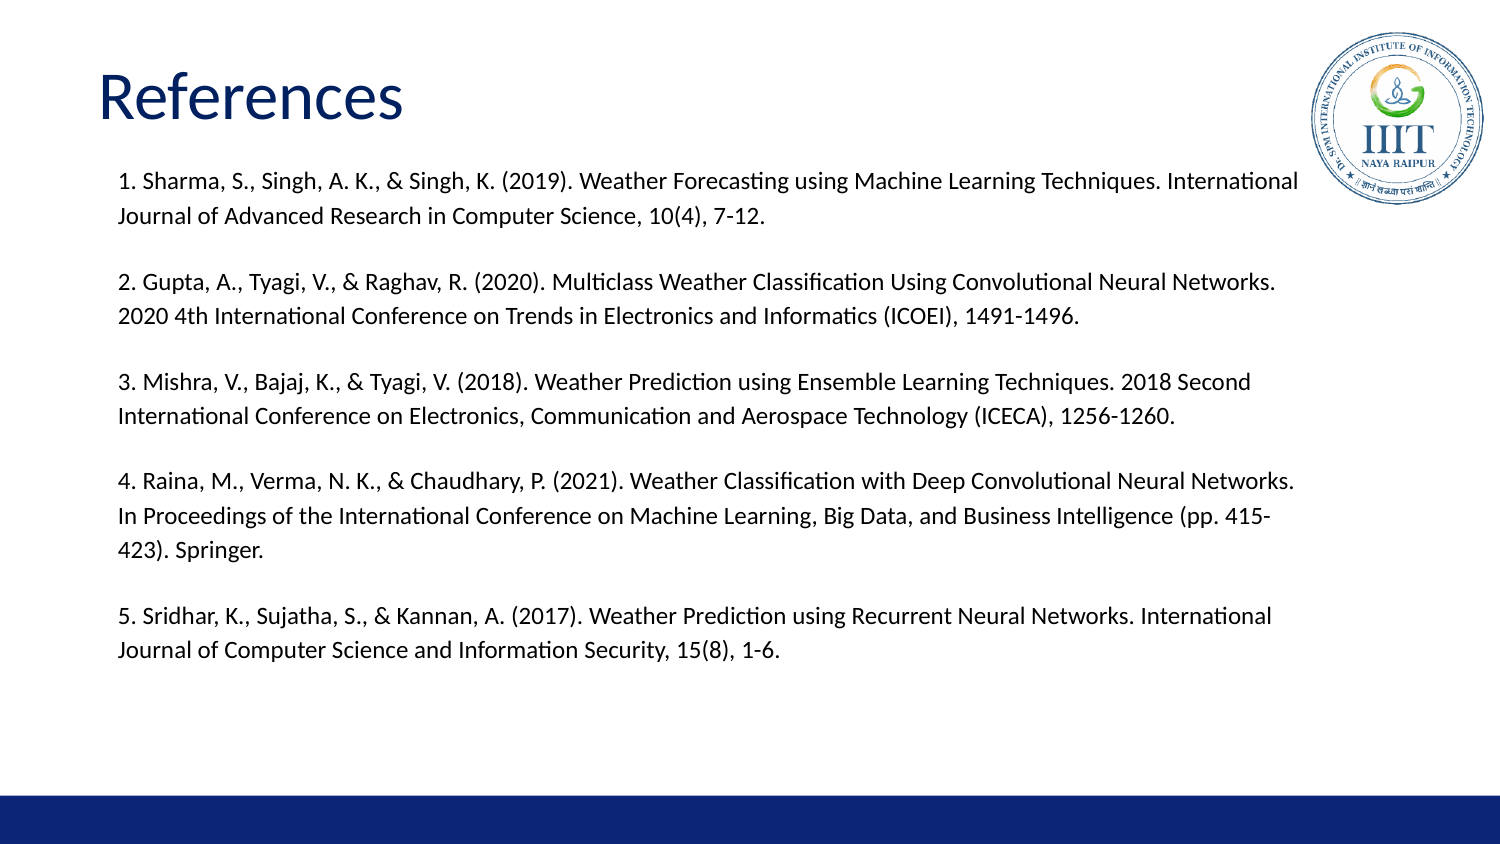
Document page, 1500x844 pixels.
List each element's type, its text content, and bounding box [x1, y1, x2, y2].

text_box 1. Sharma, S., Singh, A. K., & Singh, K. (2019). Weather Forecasting using Machine Learning Techniques. International Journal of Advanced Research in Computer Science, 10(4), 7-12. 2. Gupta, A., Tyagi, V., & Raghav, R. (2020). Multiclass Weather Classification Using Convolutional Neural Networks. 2020 4th International Conference on Trends in Electronics and Informatics (ICOEI), 1491-1496. 3. Mishra, V., Bajaj, K., & Tyagi, V. (2018). Weather Prediction using Ensemble Learning Techniques. 2018 Second International Conference on Electronics, Communication and Aerospace Technology (ICECA), 1256-1260. 4. Raina, M., Verma, N. K., & Chaudhary, P. (2021). Weather Classification with Deep Convolutional Neural Networks. In Proceedings of the International Conference on Machine Learning, Big Data, and Business Intelligence (pp. 415-423). Springer. 5. Sridhar, K., Sujatha, S., & Kannan, A. (2017). Weather Prediction using Recurrent Neural Networks. International Journal of Computer Science and Information Security, 15(8), 1-6. [102, 179, 1332, 745]
picture [1332, 28, 1487, 208]
title References [87, 15, 1381, 179]
